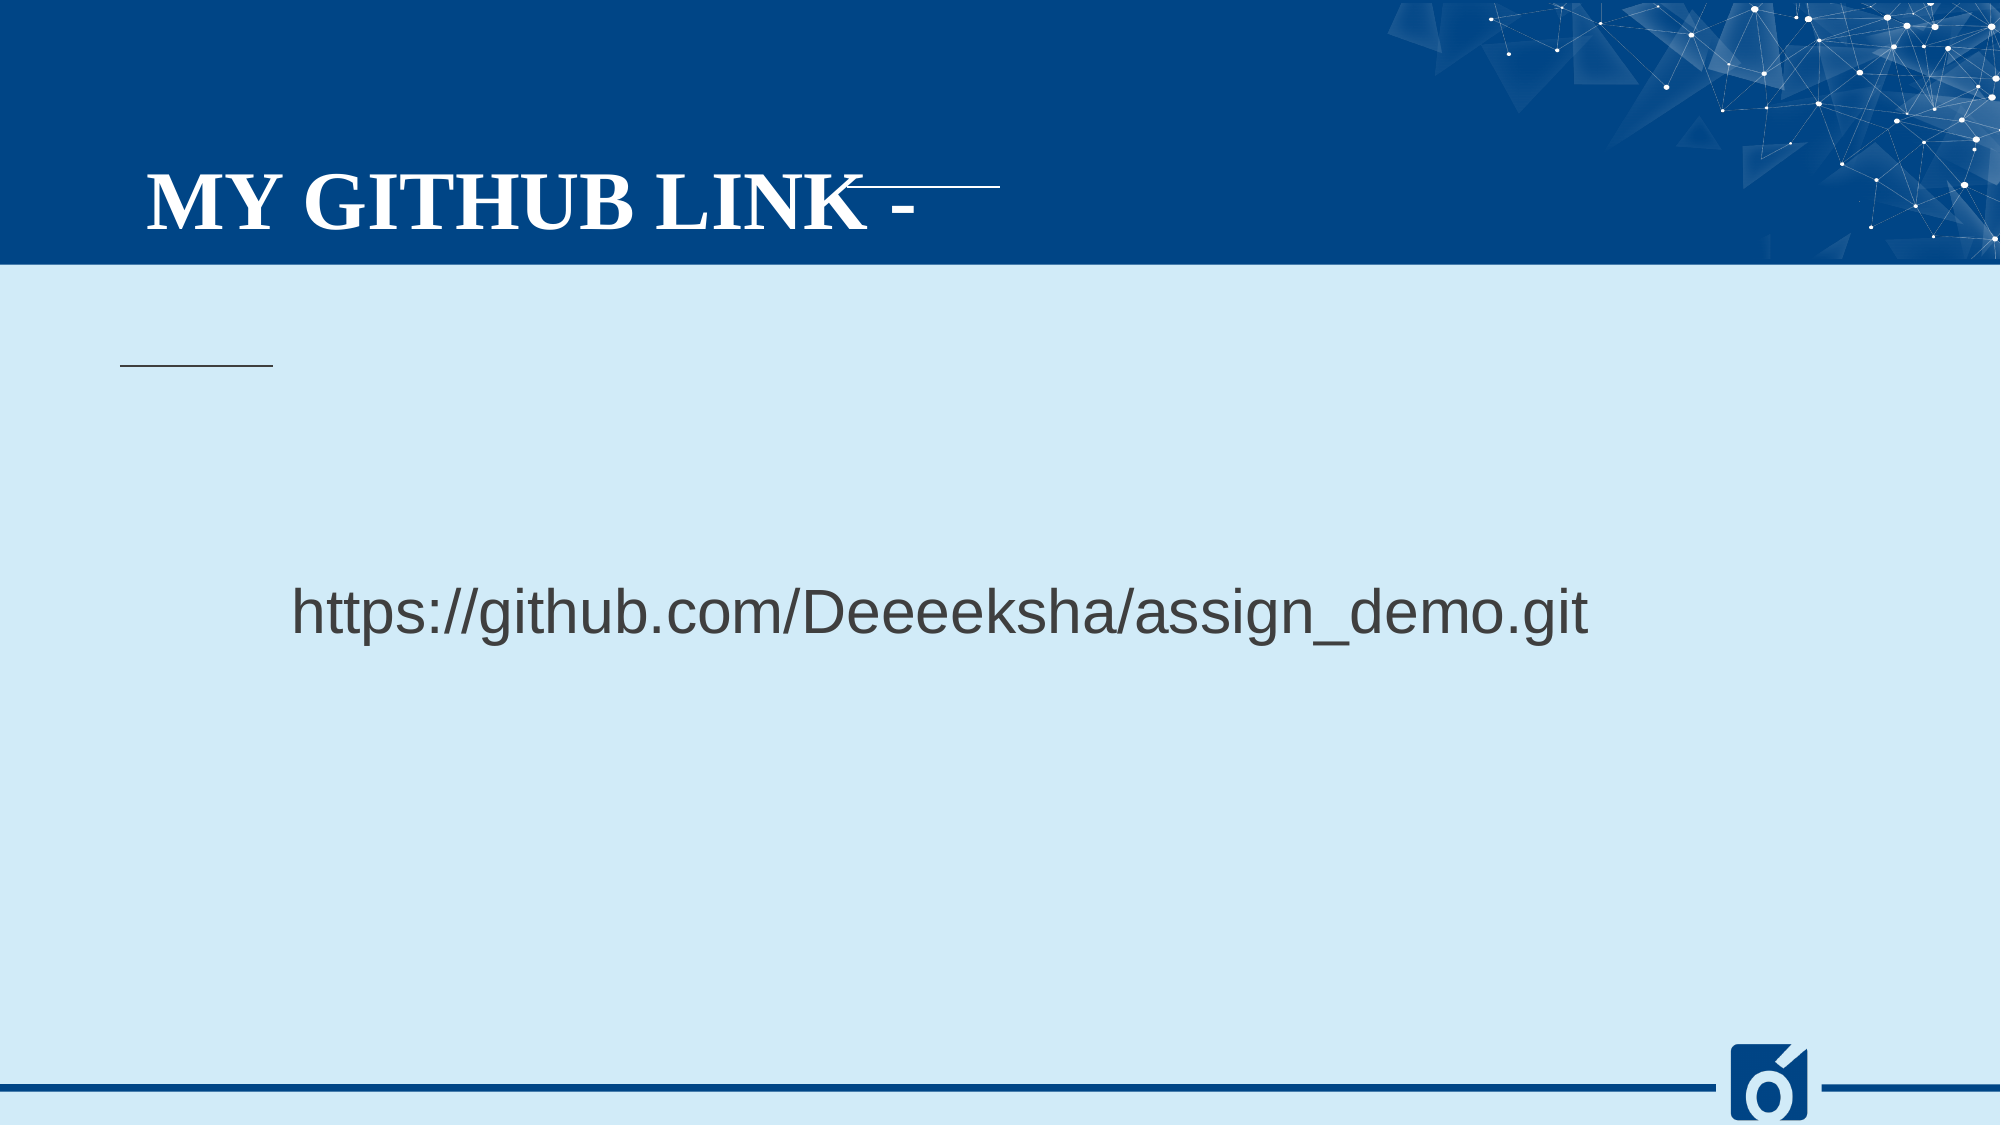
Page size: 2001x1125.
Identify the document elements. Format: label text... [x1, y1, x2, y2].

picture [1387, 0, 2001, 259]
picture [1730, 1043, 1808, 1121]
list MY GITHUB LINK - https://github.com/Deeeeksha/assign_demo.git [131, 89, 1751, 943]
